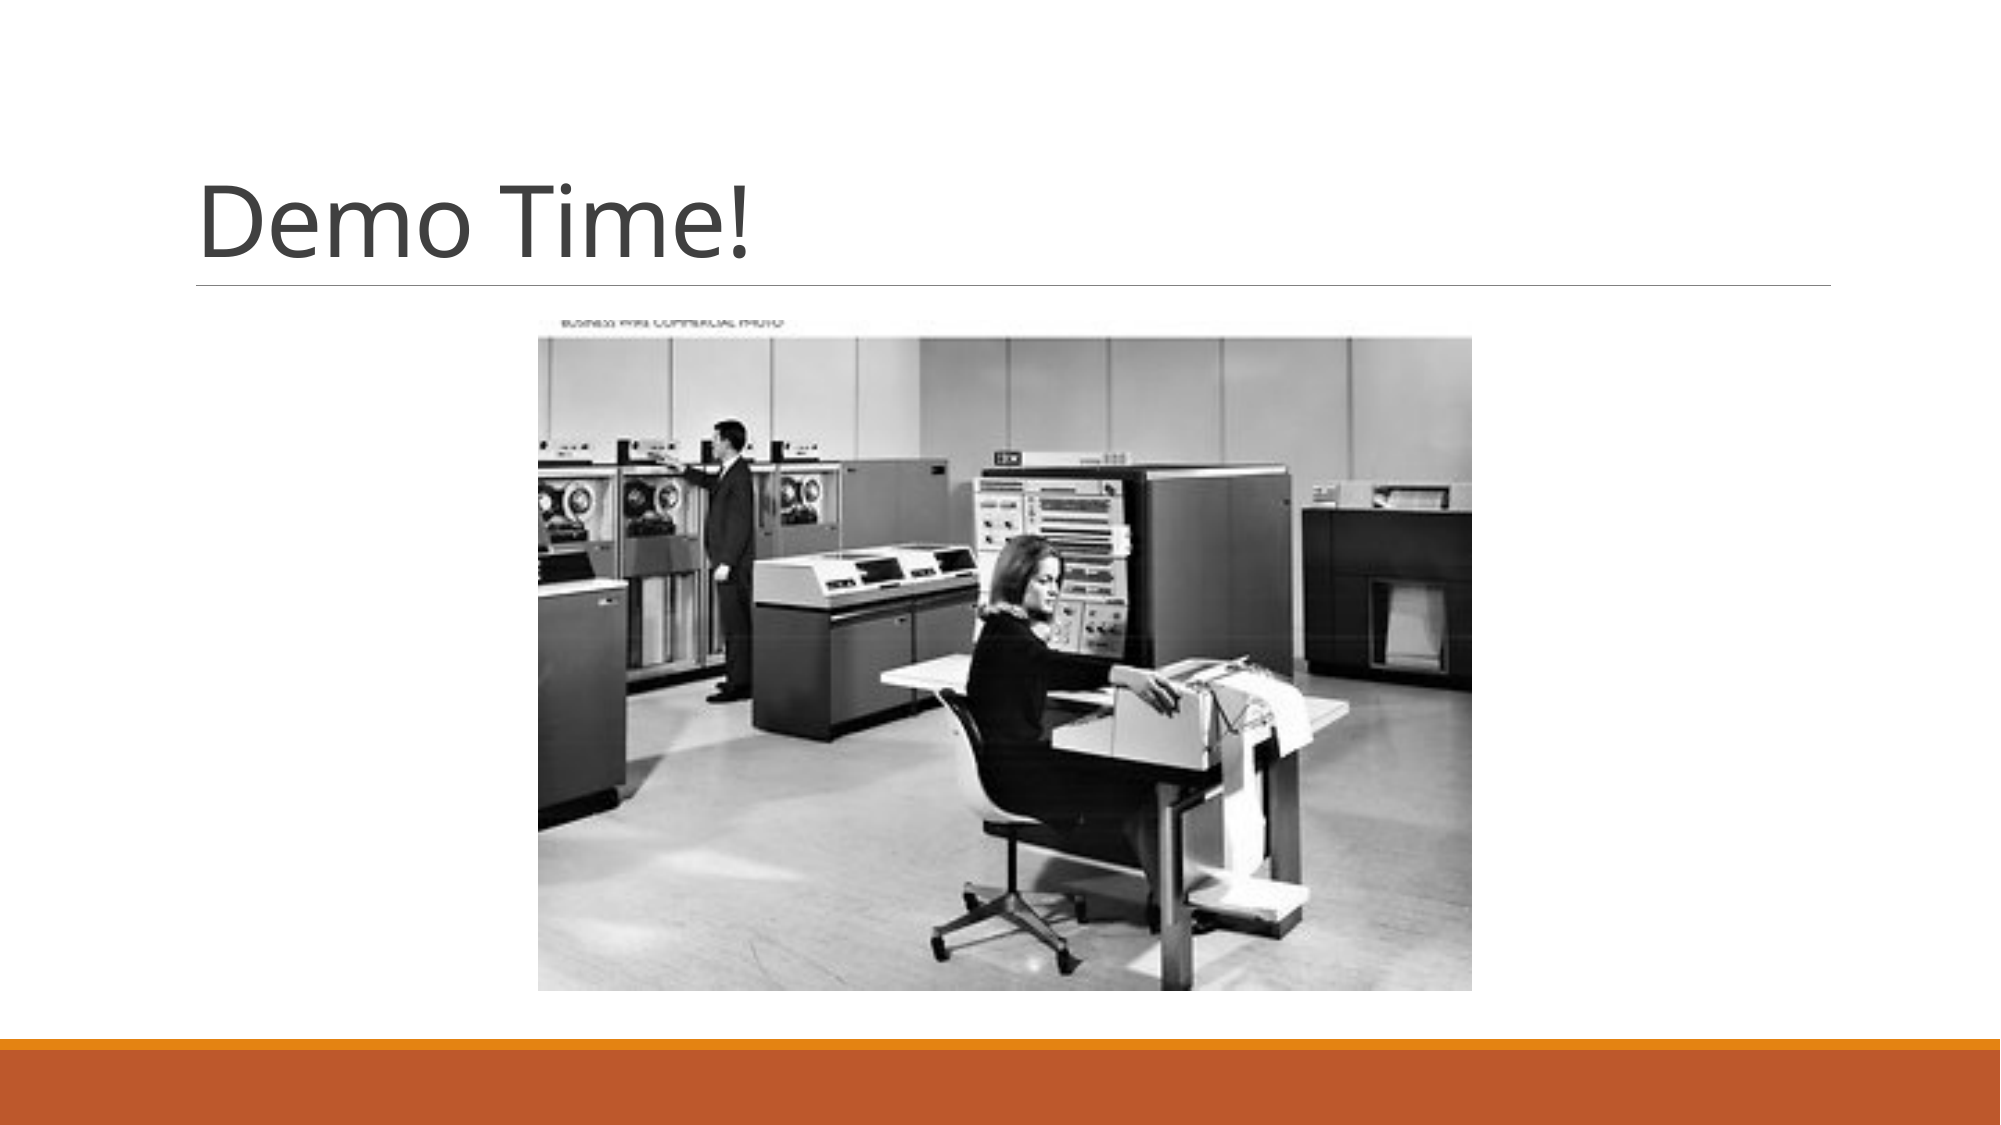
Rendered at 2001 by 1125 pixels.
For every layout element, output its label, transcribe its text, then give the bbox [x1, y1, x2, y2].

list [537, 319, 1472, 991]
title Demo Time! [180, 47, 1830, 285]
